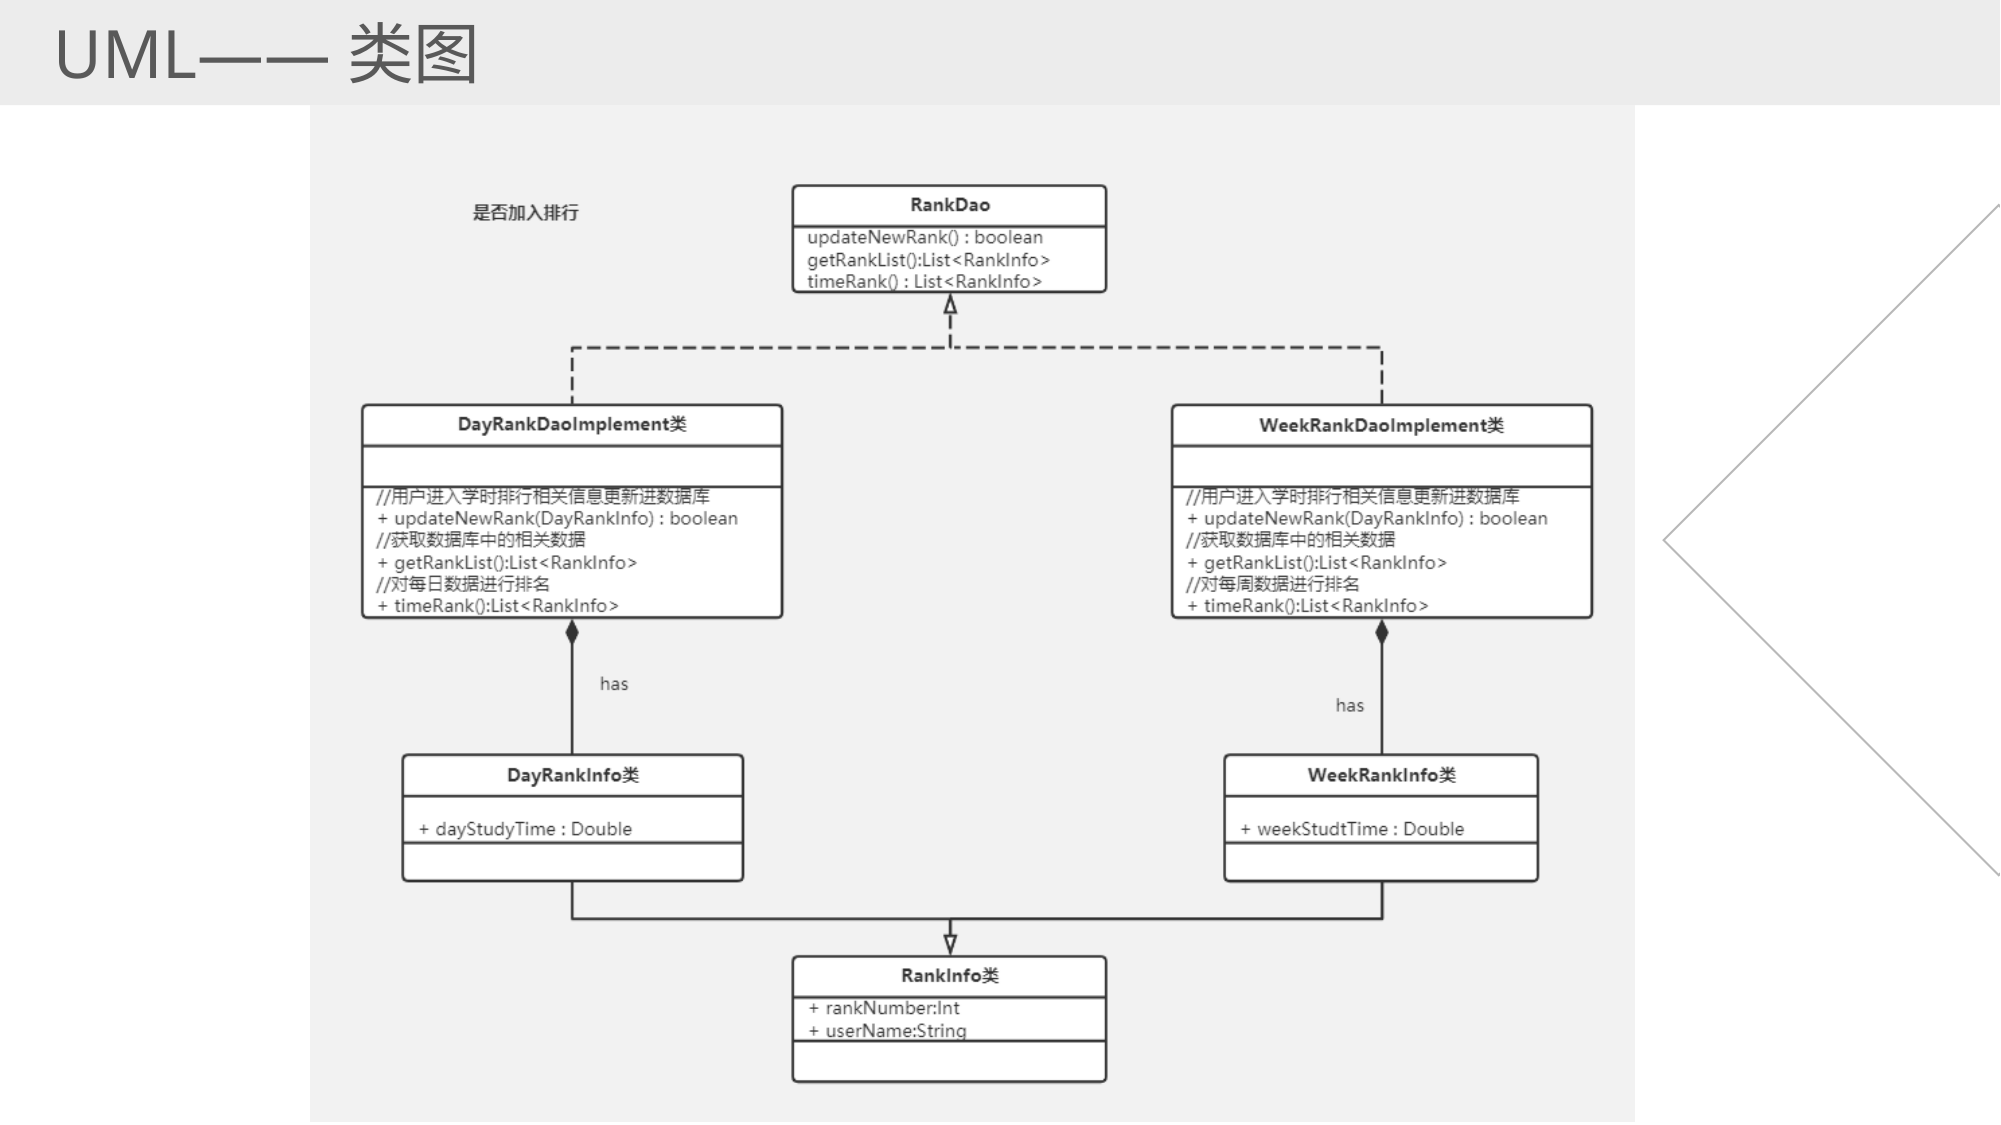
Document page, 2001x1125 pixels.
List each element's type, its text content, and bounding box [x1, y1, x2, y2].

text_box UML——类图 [38, 4, 620, 180]
text_box [0, 0, 2000, 106]
picture [310, 105, 1635, 1122]
text_box [1662, 203, 2000, 877]
